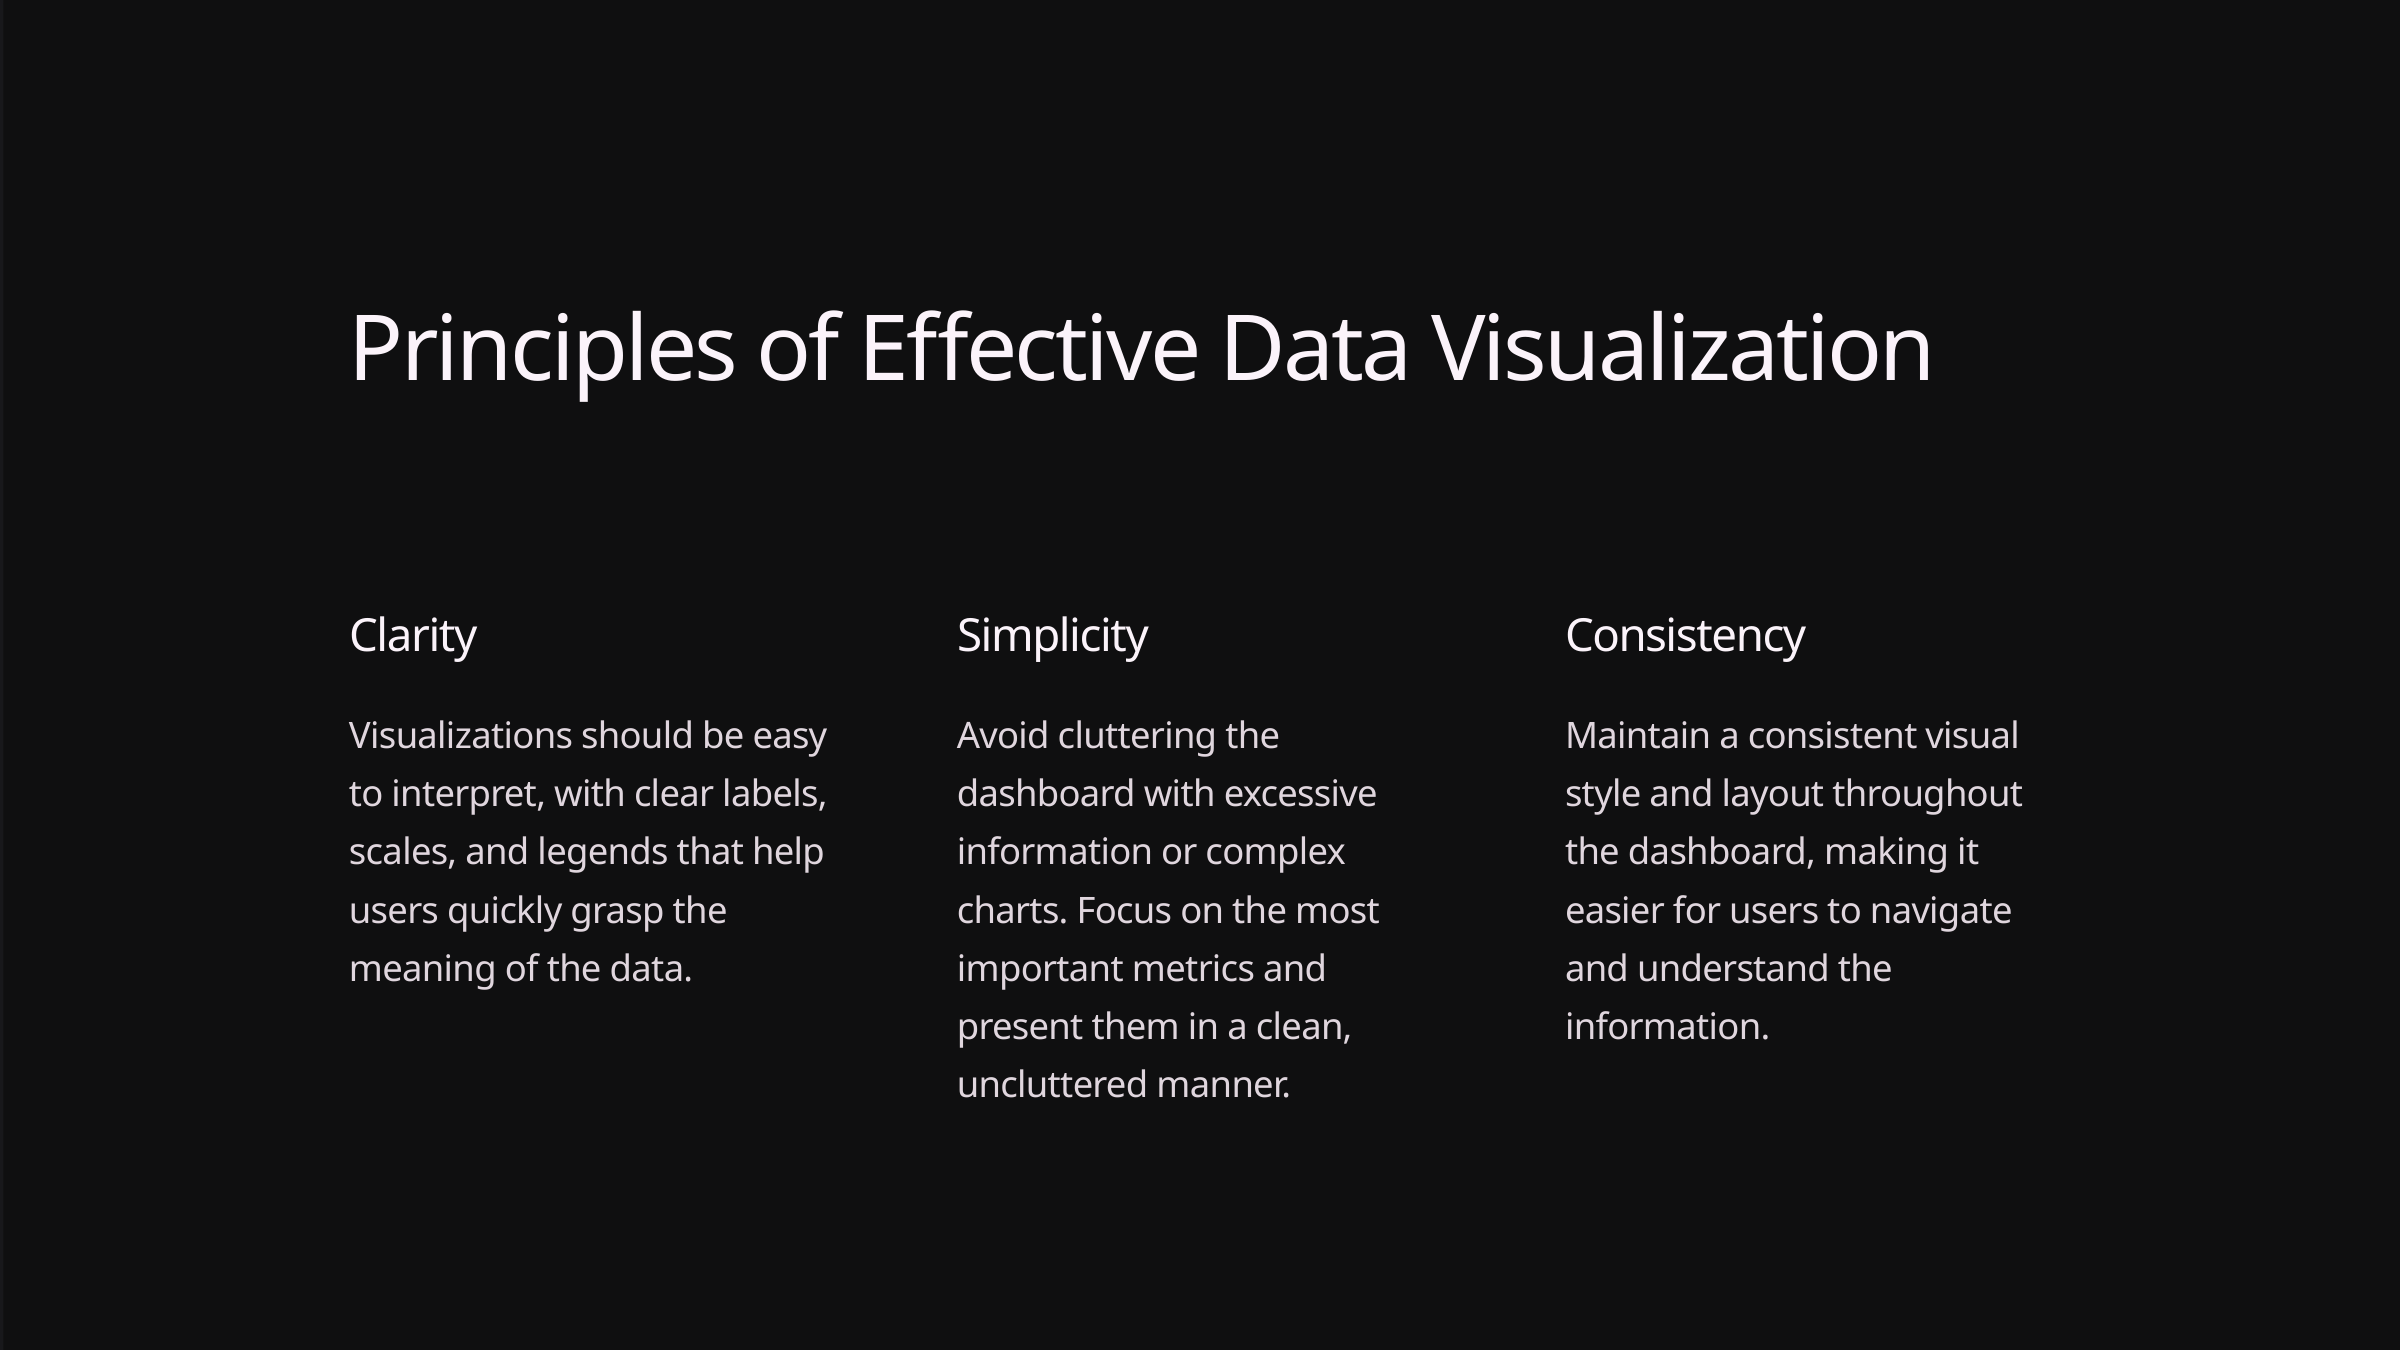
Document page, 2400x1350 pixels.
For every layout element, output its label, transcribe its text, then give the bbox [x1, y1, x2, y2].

text_box Clarity [334, 596, 790, 654]
text_box Consistency [1550, 596, 2006, 654]
text_box Avoid cluttering the dashboard with excessive information or complex charts. Focus on the most important metrics and present them in a clean, uncluttered manner. [942, 689, 1460, 1040]
text_box Maintain a consistent visual style and layout throughout the dashboard, making it easier for users to navigate and understand the information. [1550, 689, 2068, 982]
text_box [3, 0, 2400, 1350]
text_box Principles of Effective Data Visualization [334, 277, 2066, 506]
text_box Visualizations should be easy to interpret, with clear labels, scales, and legends that help users quickly grasp the meaning of the data. [334, 689, 852, 982]
text_box Simplicity [942, 596, 1398, 654]
